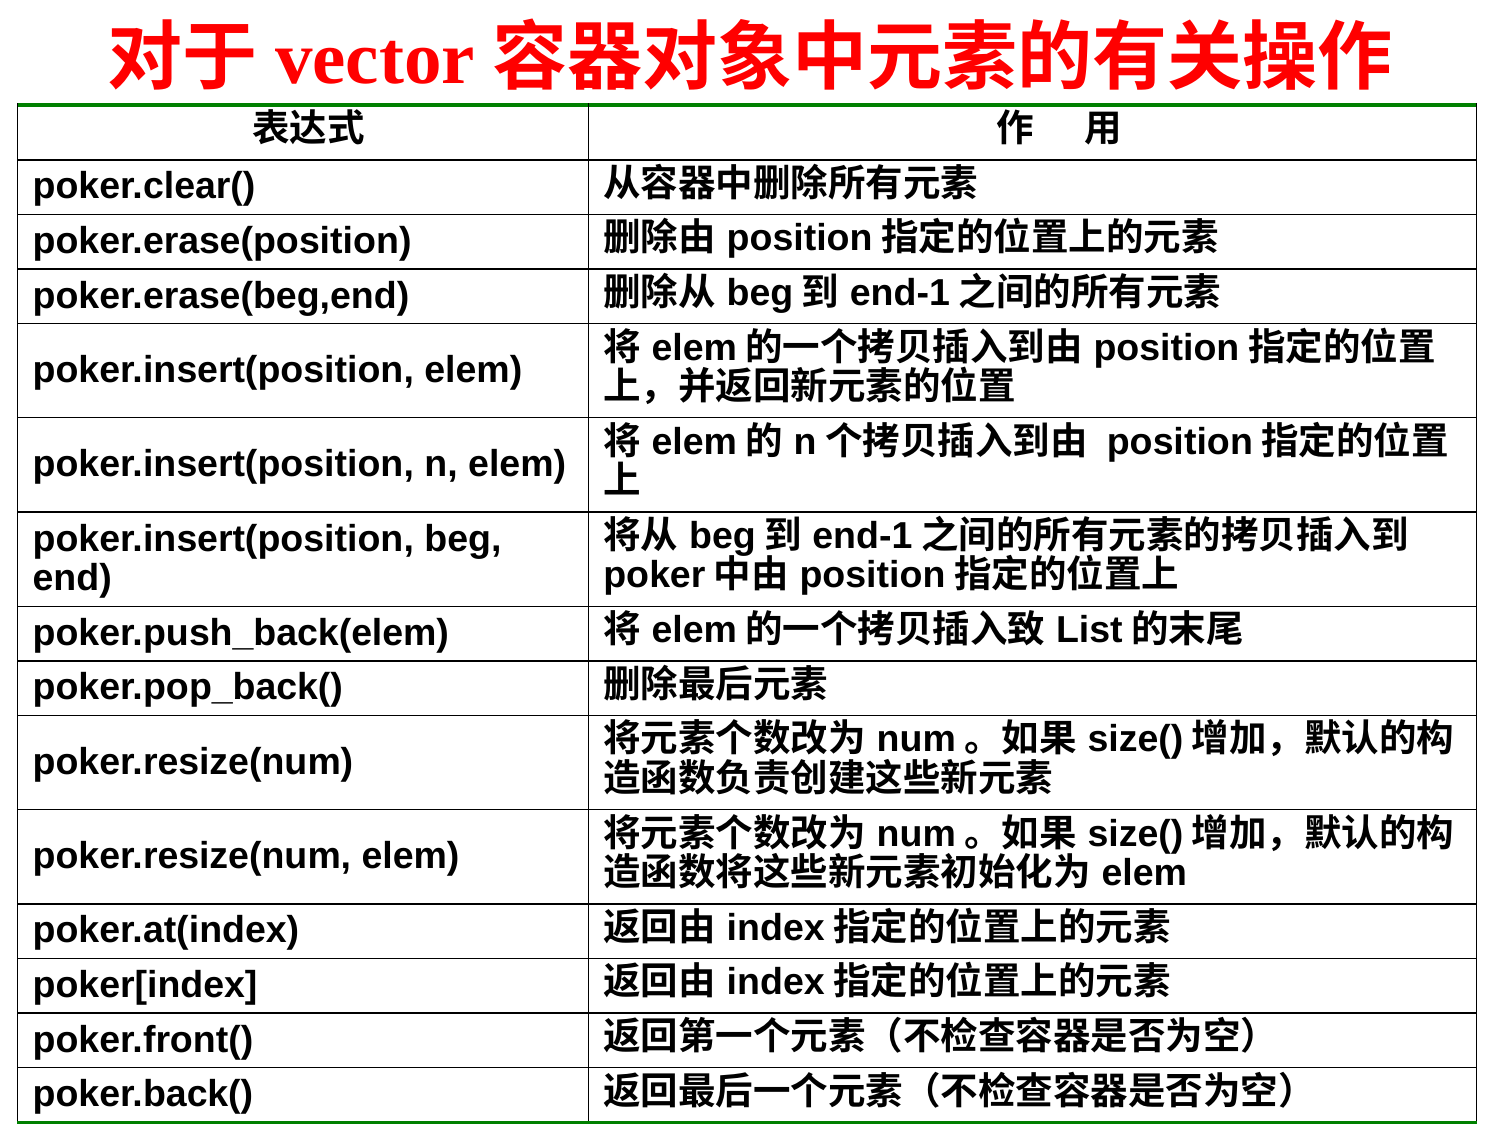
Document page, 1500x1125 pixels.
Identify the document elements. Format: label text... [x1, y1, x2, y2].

table_cell poker.at(index) [18, 905, 588, 958]
table_cell poker.push_back(elem) [18, 607, 588, 660]
title 对于vector容器对象中元素的有关操作 [74, 18, 1426, 88]
table_cell 返回由index指定的位置上的元素 [589, 905, 1476, 958]
table_cell 删除最后元素 [589, 662, 1476, 715]
table_cell 将元素个数改为num。如果size()增加，默认的构造函数负责创建这些新元素 [589, 716, 1476, 809]
table_cell 返回第一个元素（不检查容器是否为空） [589, 1014, 1476, 1067]
table_cell 返回最后一个元素（不检查容器是否为空） [589, 1068, 1476, 1121]
table_cell poker.pop_back() [18, 662, 588, 715]
table_cell 返回由index指定的位置上的元素 [589, 959, 1476, 1012]
table_cell poker[index] [18, 959, 588, 1012]
table_cell poker.erase(position) [18, 215, 588, 268]
table_cell poker.back() [18, 1068, 588, 1121]
table_header 作 用 [589, 107, 1476, 159]
table_cell poker.resize(num) [18, 716, 588, 809]
table_cell poker.clear() [18, 161, 588, 214]
table_cell poker.front() [18, 1014, 588, 1067]
table_cell 将elem的一个拷贝插入到由position指定的位置上，并返回新元素的位置 [589, 324, 1476, 417]
table_cell poker.insert(position, elem) [18, 324, 588, 417]
table_cell 删除由position指定的位置上的元素 [589, 215, 1476, 268]
table_cell poker.insert(position, n, elem) [18, 418, 588, 511]
table_cell 将elem的n个拷贝插入到由 position指定的位置上 [589, 418, 1476, 511]
table_cell 将elem的一个拷贝插入致List的末尾 [589, 607, 1476, 660]
table_cell poker.erase(beg,end) [18, 270, 588, 323]
table_cell 从容器中删除所有元素 [589, 161, 1476, 214]
table_cell poker.insert(position, beg, end) [18, 513, 588, 606]
table_header 表达式 [18, 107, 588, 159]
table_cell 将从beg到end-1之间的所有元素的拷贝插入到poker中由position指定的位置上 [589, 513, 1476, 606]
table_cell 将元素个数改为num。如果size()增加，默认的构造函数将这些新元素初始化为elem [589, 810, 1476, 903]
table_cell 删除从beg到end-1之间的所有元素 [589, 270, 1476, 323]
table_cell poker.resize(num, elem) [18, 810, 588, 903]
